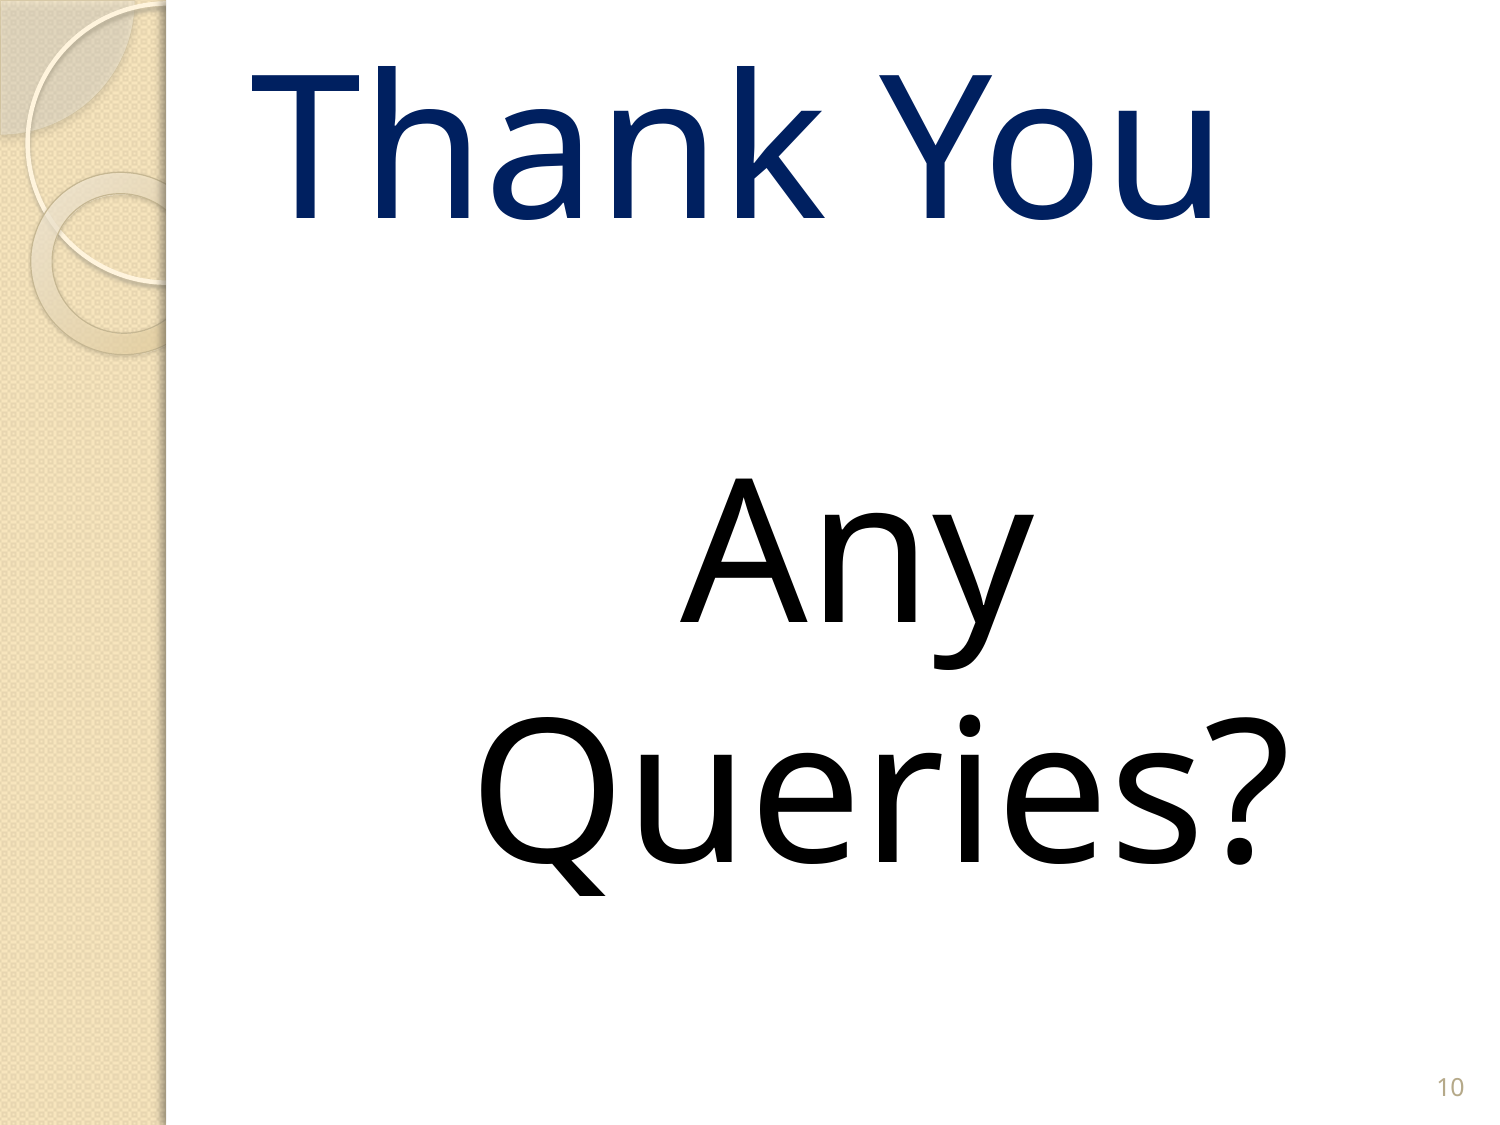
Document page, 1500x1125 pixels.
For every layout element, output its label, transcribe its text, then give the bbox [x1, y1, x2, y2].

list Any Queries? [235, 237, 1466, 1025]
slide_number 10 [1413, 1034, 1488, 1113]
title Thank You [235, 45, 1466, 233]
